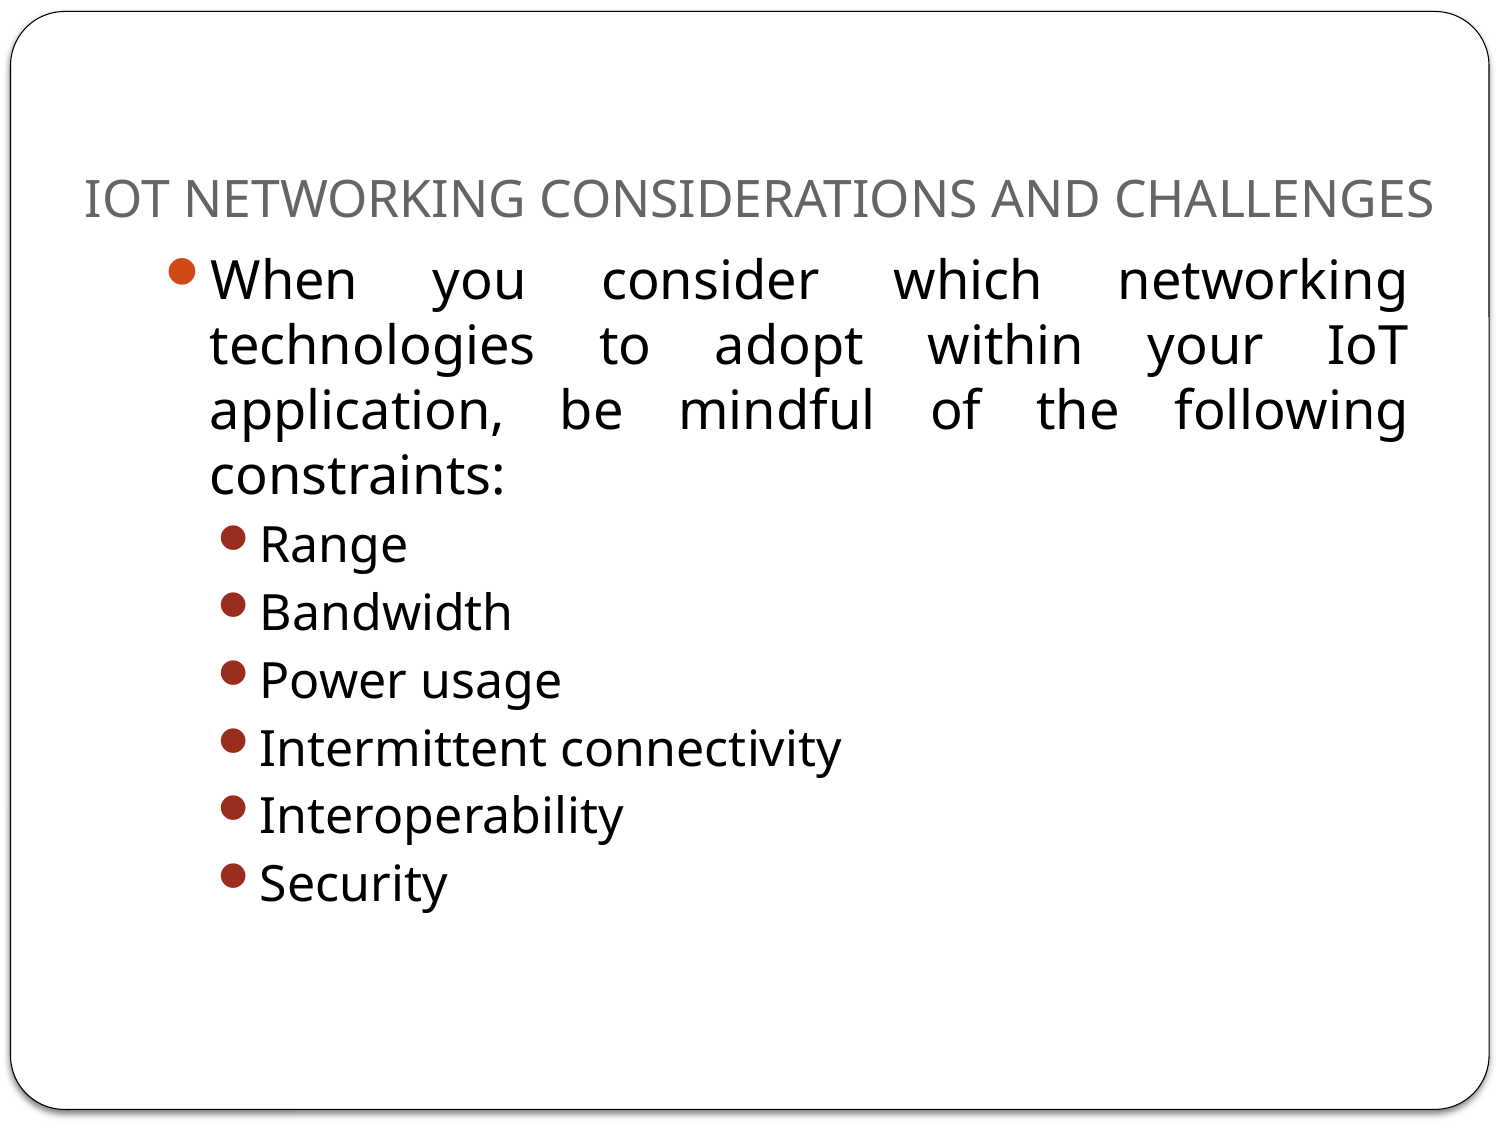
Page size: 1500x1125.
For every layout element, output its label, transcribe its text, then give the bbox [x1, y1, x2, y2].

list When you consider which networking technologies to adopt within your IoT application, be mindful of the following constraints: Range Bandwidth Power usage Intermittent connectivity Interoperability Security [150, 237, 1425, 988]
title IOT NETWORKING CONSIDERATIONS AND CHALLENGES [70, 117, 1500, 305]
